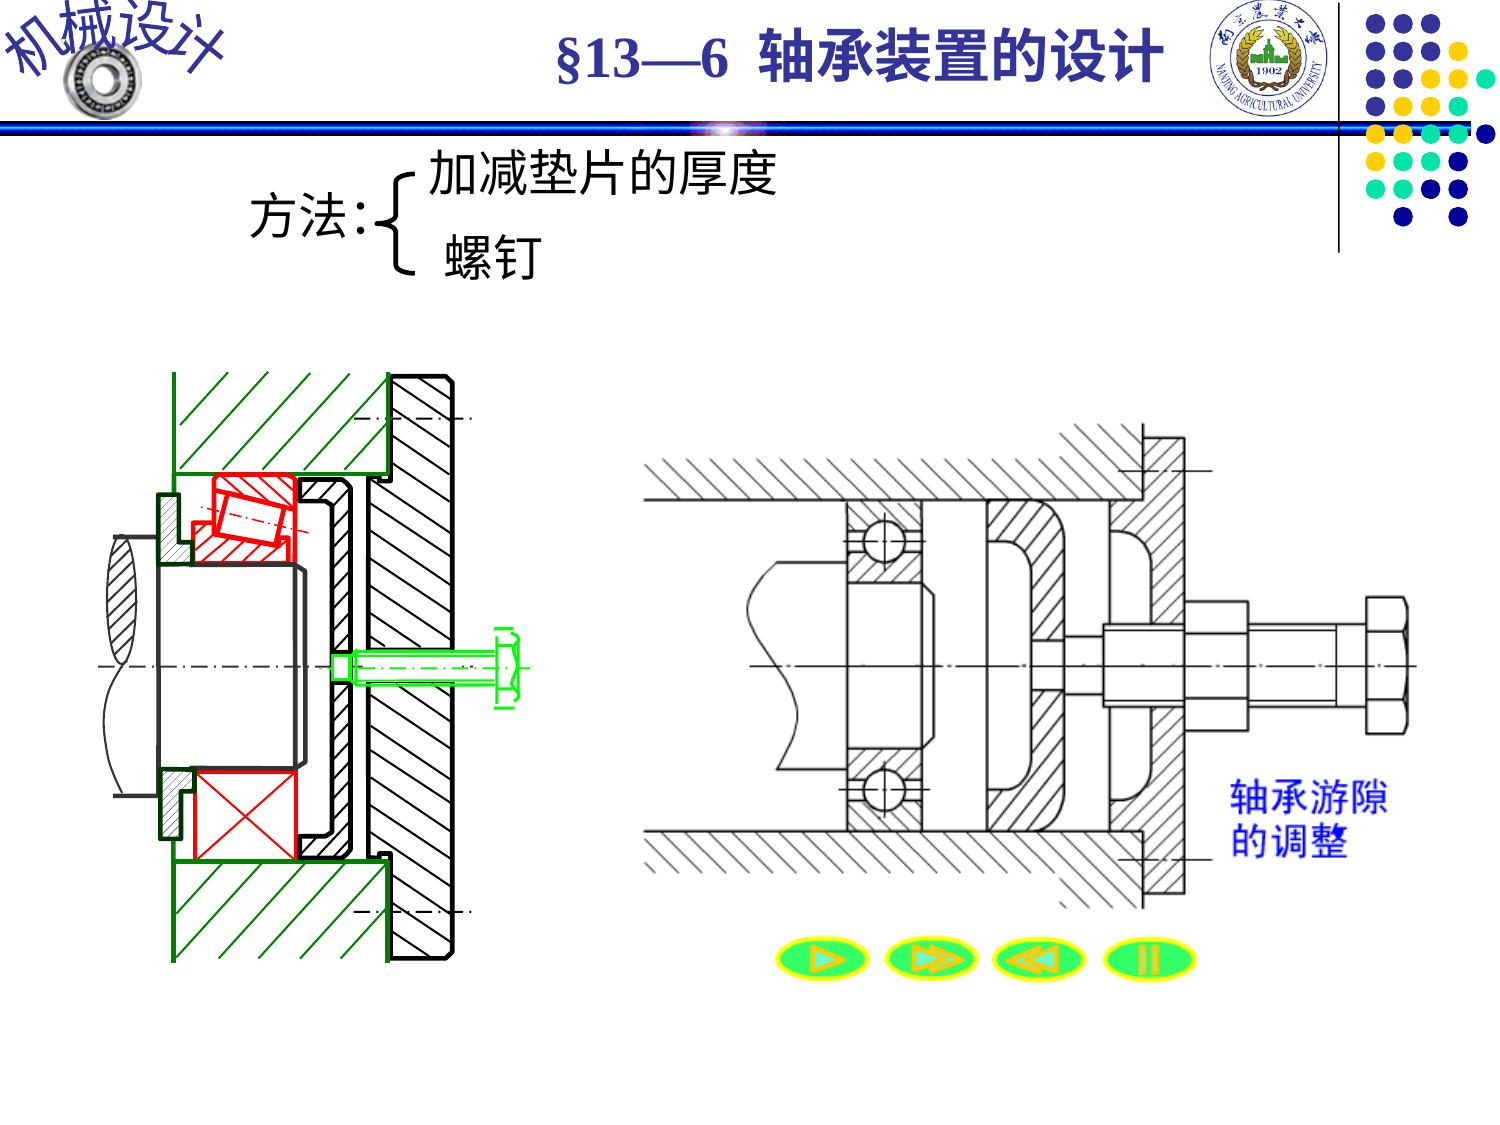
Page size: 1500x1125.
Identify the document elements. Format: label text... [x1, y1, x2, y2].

text_box 螺钉 [428, 219, 800, 294]
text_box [299, 479, 531, 859]
picture [0, 121, 1338, 136]
text_box 加减垫片的厚度 [428, 141, 843, 202]
text_box §13—6 轴承装置的设计 [539, 25, 1233, 97]
picture [1413, 130, 1420, 136]
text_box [97, 371, 474, 964]
text_box 方法： [248, 184, 395, 245]
picture [1440, 130, 1448, 136]
picture [1208, 0, 1328, 117]
picture [1340, 121, 1471, 136]
picture [1340, 130, 1366, 136]
picture [1385, 130, 1393, 136]
picture [63, 41, 142, 120]
text_box [376, 173, 415, 274]
